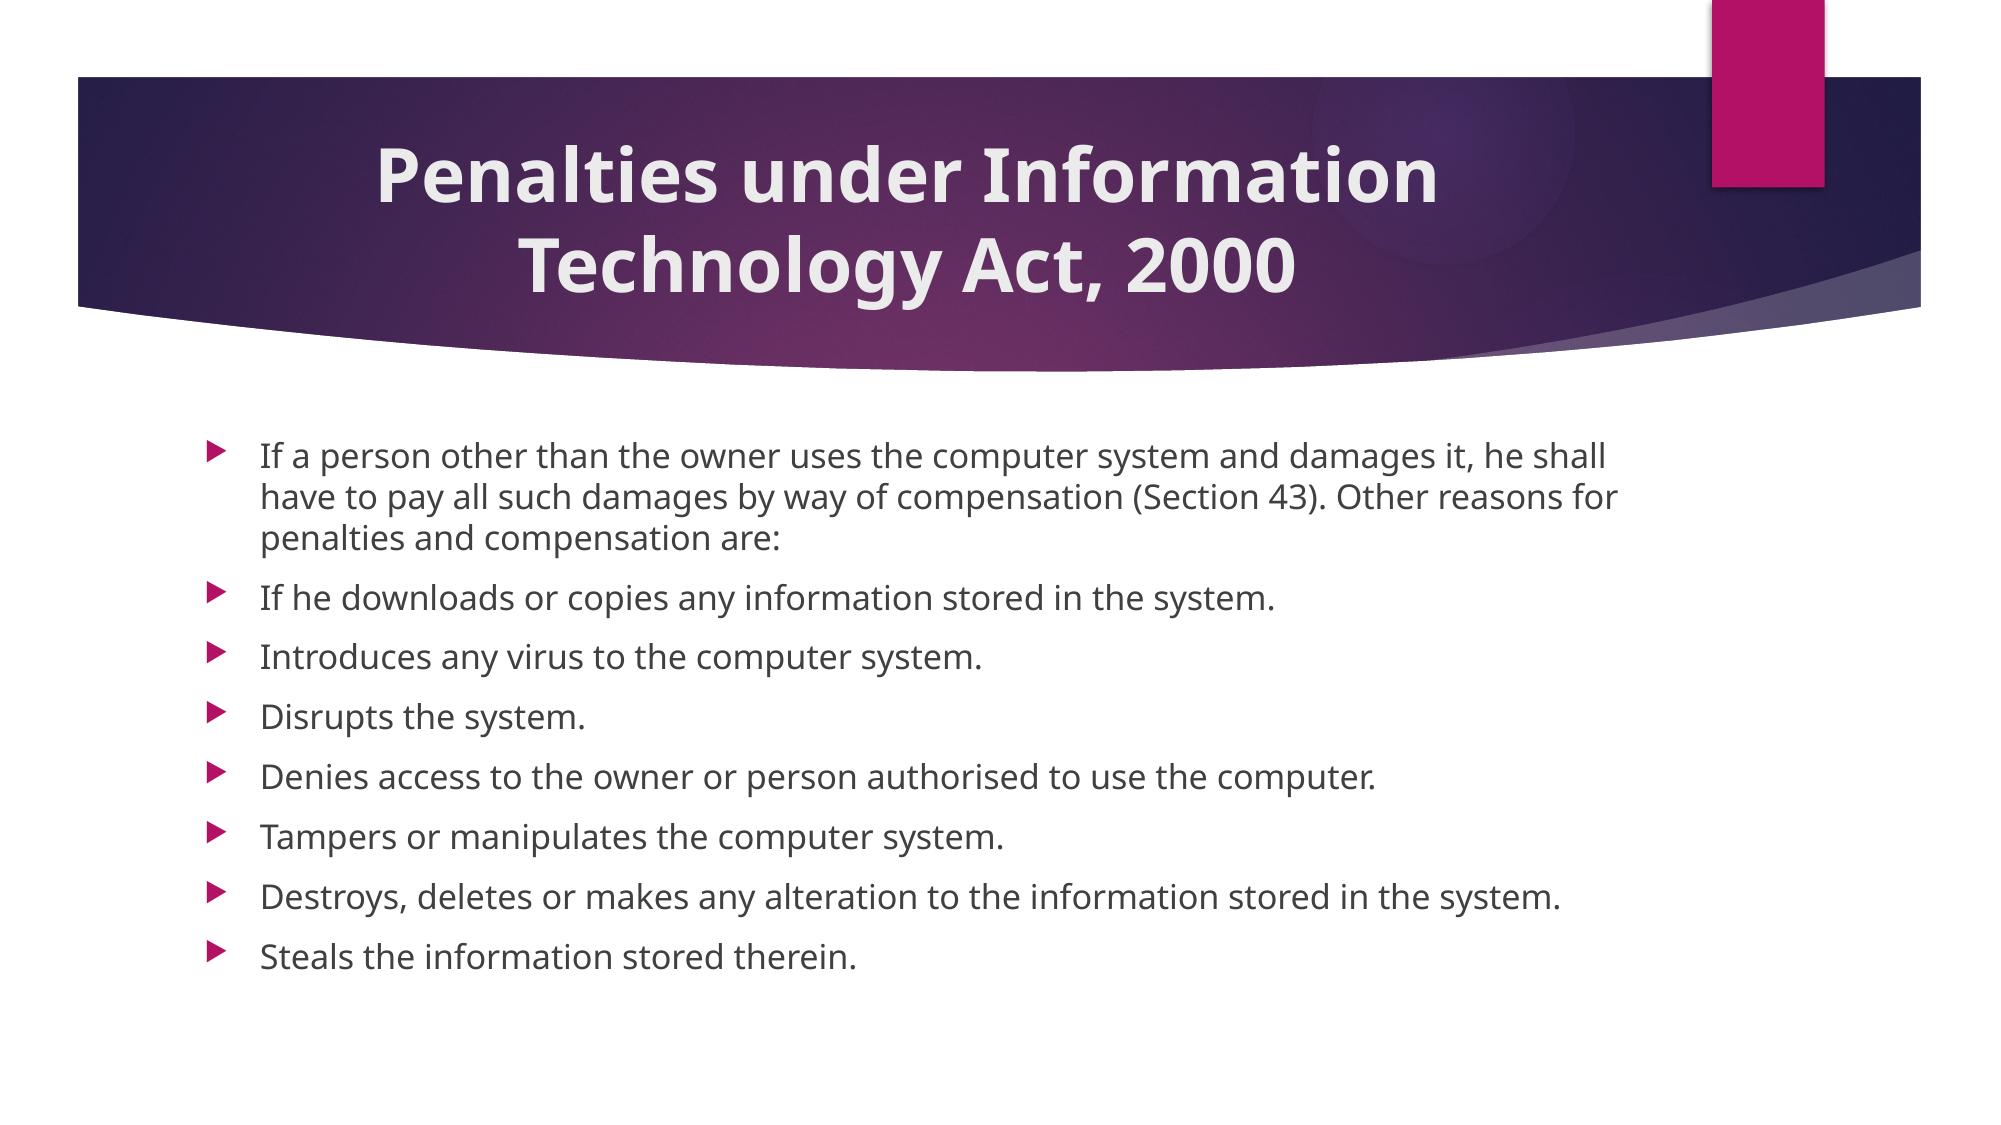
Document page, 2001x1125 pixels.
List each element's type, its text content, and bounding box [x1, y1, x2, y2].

list If a person other than the owner uses the computer system and damages it, he shall have to pay all such damages by way of compensation (Section 43). Other reasons for penalties and compensation are: If he downloads or copies any information stored in the system. Introduces any virus to the computer system. Disrupts the system. Denies access to the owner or person authorised to use the computer. Tampers or manipulates the computer system. Destroys, deletes or makes any alteration to the information stored in the system. Steals the information stored therein. [189, 427, 1638, 988]
title Penalties under Information Technology Act, 2000 [189, 159, 1627, 276]
